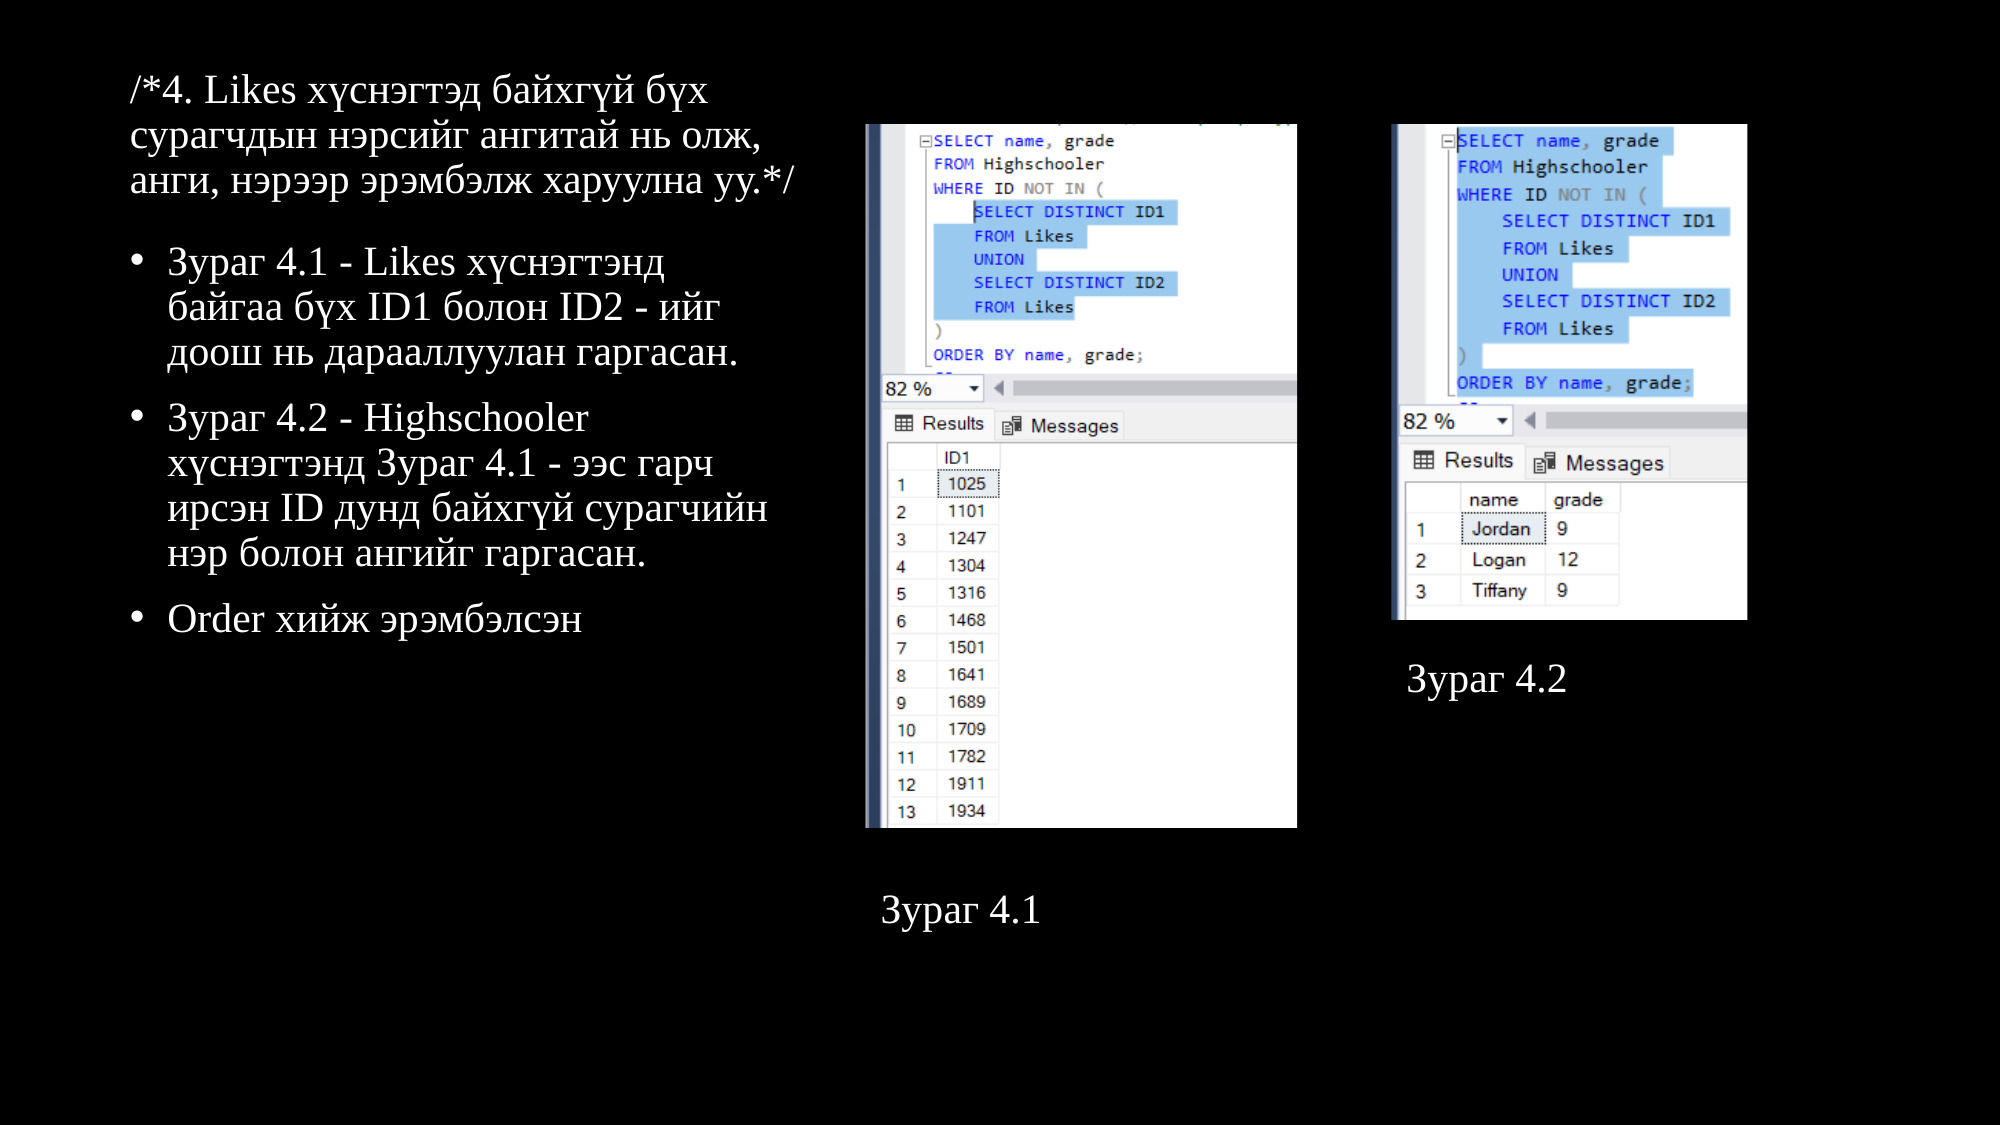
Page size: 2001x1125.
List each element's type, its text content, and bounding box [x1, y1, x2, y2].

list Зураг 4.1 - Likes хүснэгтэнд байгаа бүх ID1 болон ID2 - ийг доош нь дарааллуулан гаргасан. Зураг 4.2 - Highschooler хүснэгтэнд Зураг 4.1 - ээс гарч ирсэн ID дунд байхгүй сурагчийн нэр болон ангийг гаргасан. Order хийж эрэмбэлсэн [114, 231, 804, 1066]
title /*4. Likes хүснэгтэд байхгүй бүх сурагчдын нэрсийг ангитай нь олж, анги, нэрээр эрэмбэлж харуулна уу.*/ [114, 59, 821, 220]
picture [1391, 124, 1748, 620]
text_box Зураг 4.1 [865, 874, 1299, 940]
text_box Зураг 4.2 [1391, 643, 1825, 709]
picture [865, 124, 1298, 828]
